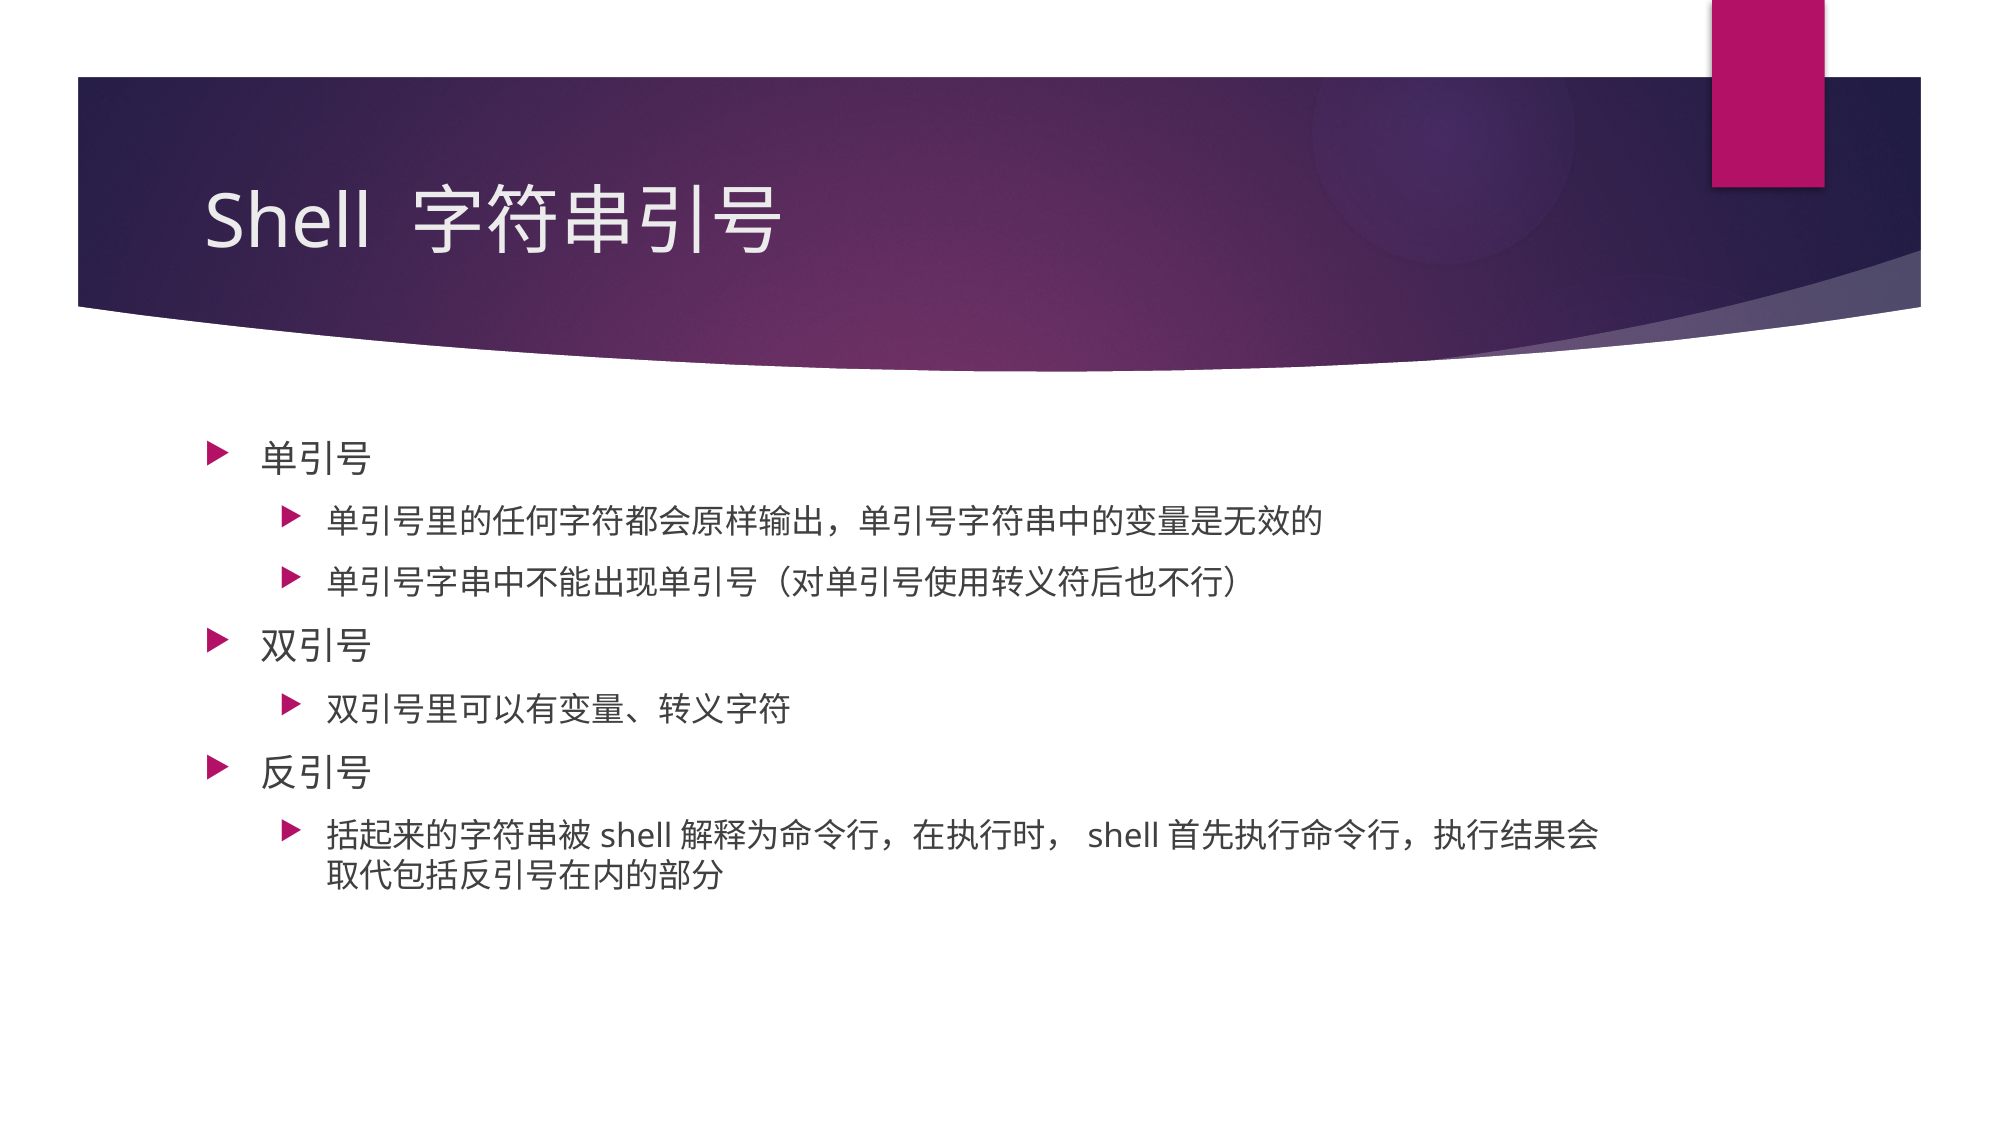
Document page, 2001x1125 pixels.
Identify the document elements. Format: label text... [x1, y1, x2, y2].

list 单引号 单引号里的任何字符都会原样输出，单引号字符串中的变量是无效的 单引号字串中不能出现单引号（对单引号使用转义符后也不行） 双引号 双引号里可以有变量、转义字符 反引号 括起来的字符串被shell解释为命令行，在执行时，shell首先执行命令行，执行结果会取代包括反引号在内的部分 [189, 427, 1638, 988]
title Shell 字符串引号 [189, 159, 1627, 276]
